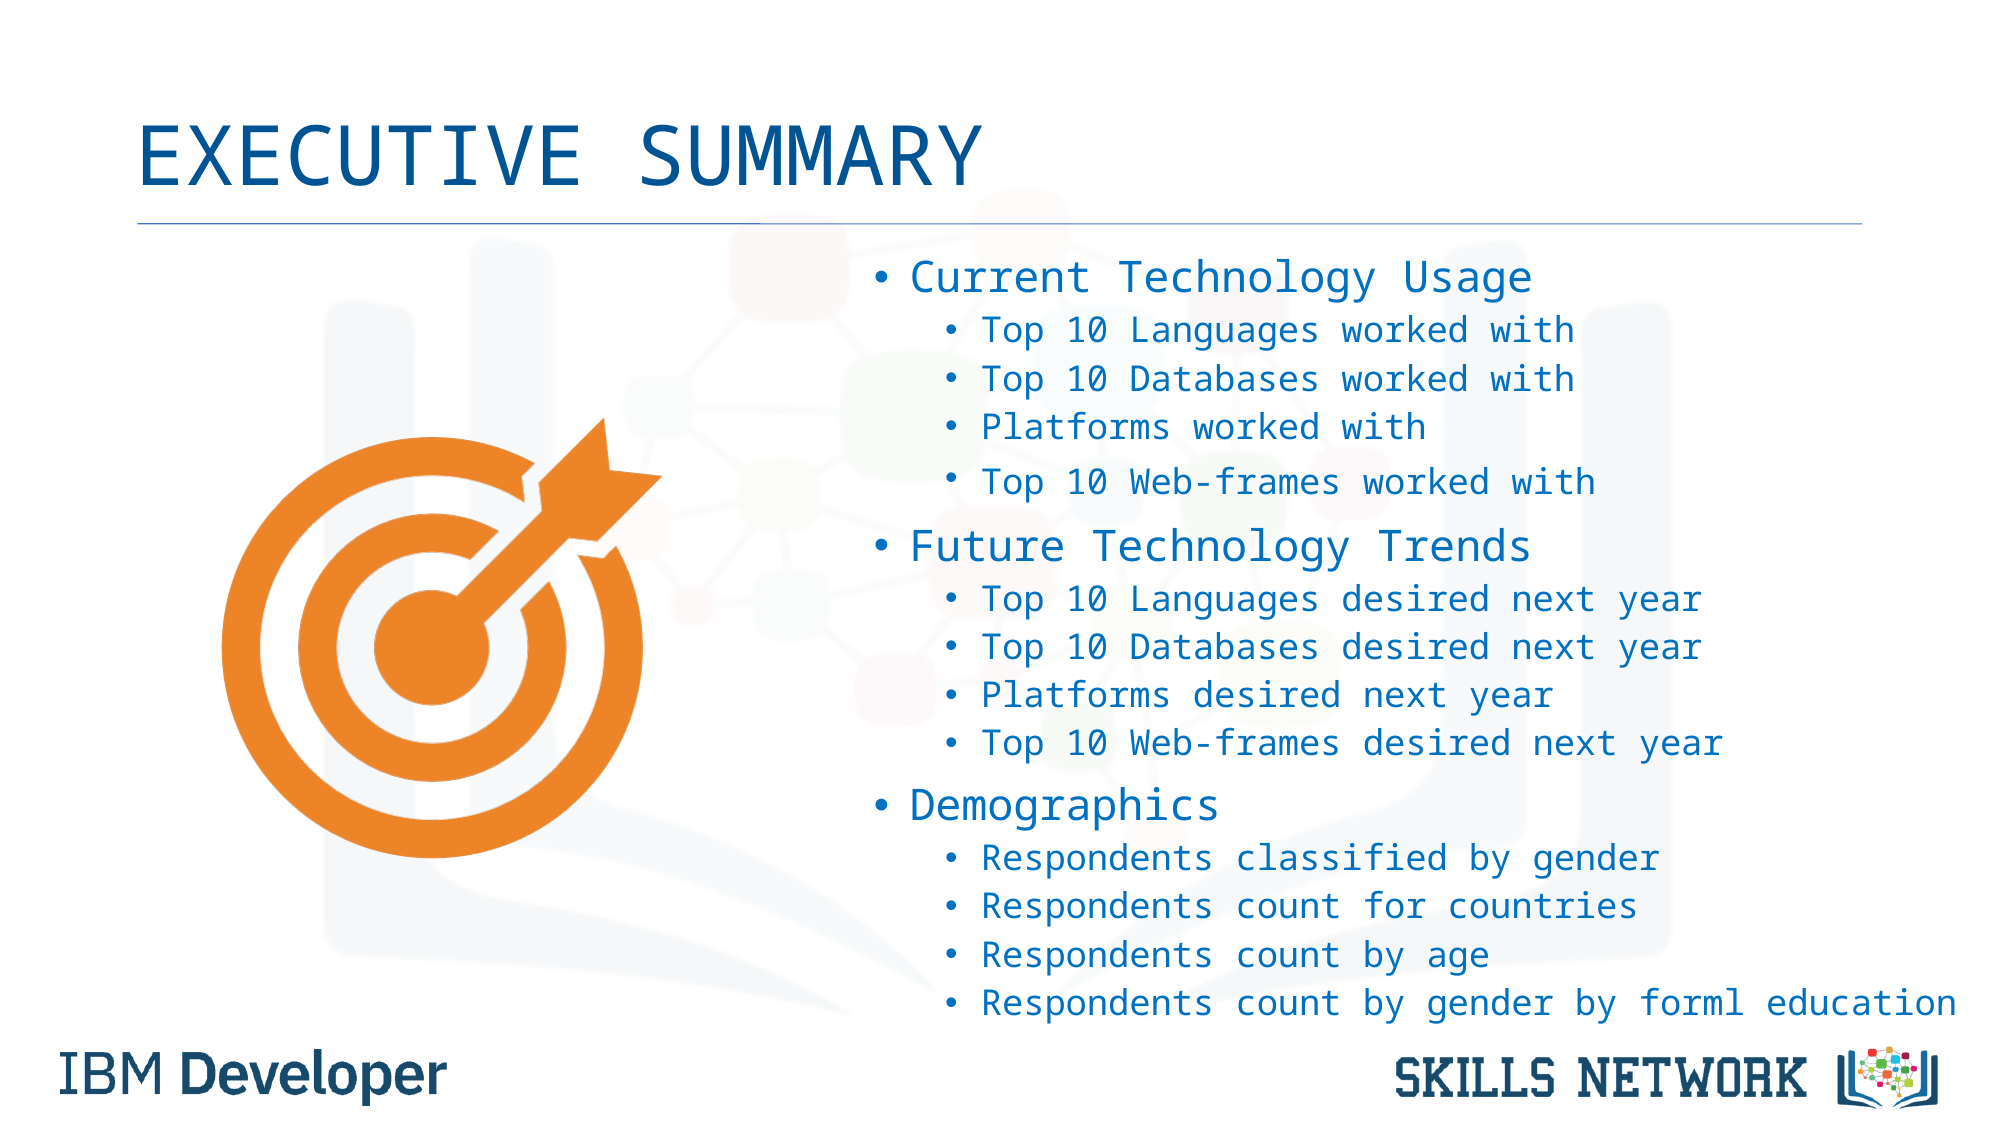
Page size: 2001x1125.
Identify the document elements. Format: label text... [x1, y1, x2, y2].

picture [178, 377, 703, 902]
list Current Technology Usage Top 10 Languages worked with Top 10 Databases worked with Platforms worked with Top 10 Web-frames worked with Future Technology Trends Top 10 Languages desired next year Top 10 Databases desired next year Platforms desired next year Top 10 Web-frames desired next year Demographics Respondents classified by gender Respondents count for countries Respondents count by age Respondents count by gender by forml education [858, 247, 2000, 1036]
picture [55, 1045, 459, 1108]
picture [1390, 1045, 1945, 1111]
title EXECUTIVE SUMMARY [120, 50, 1526, 268]
